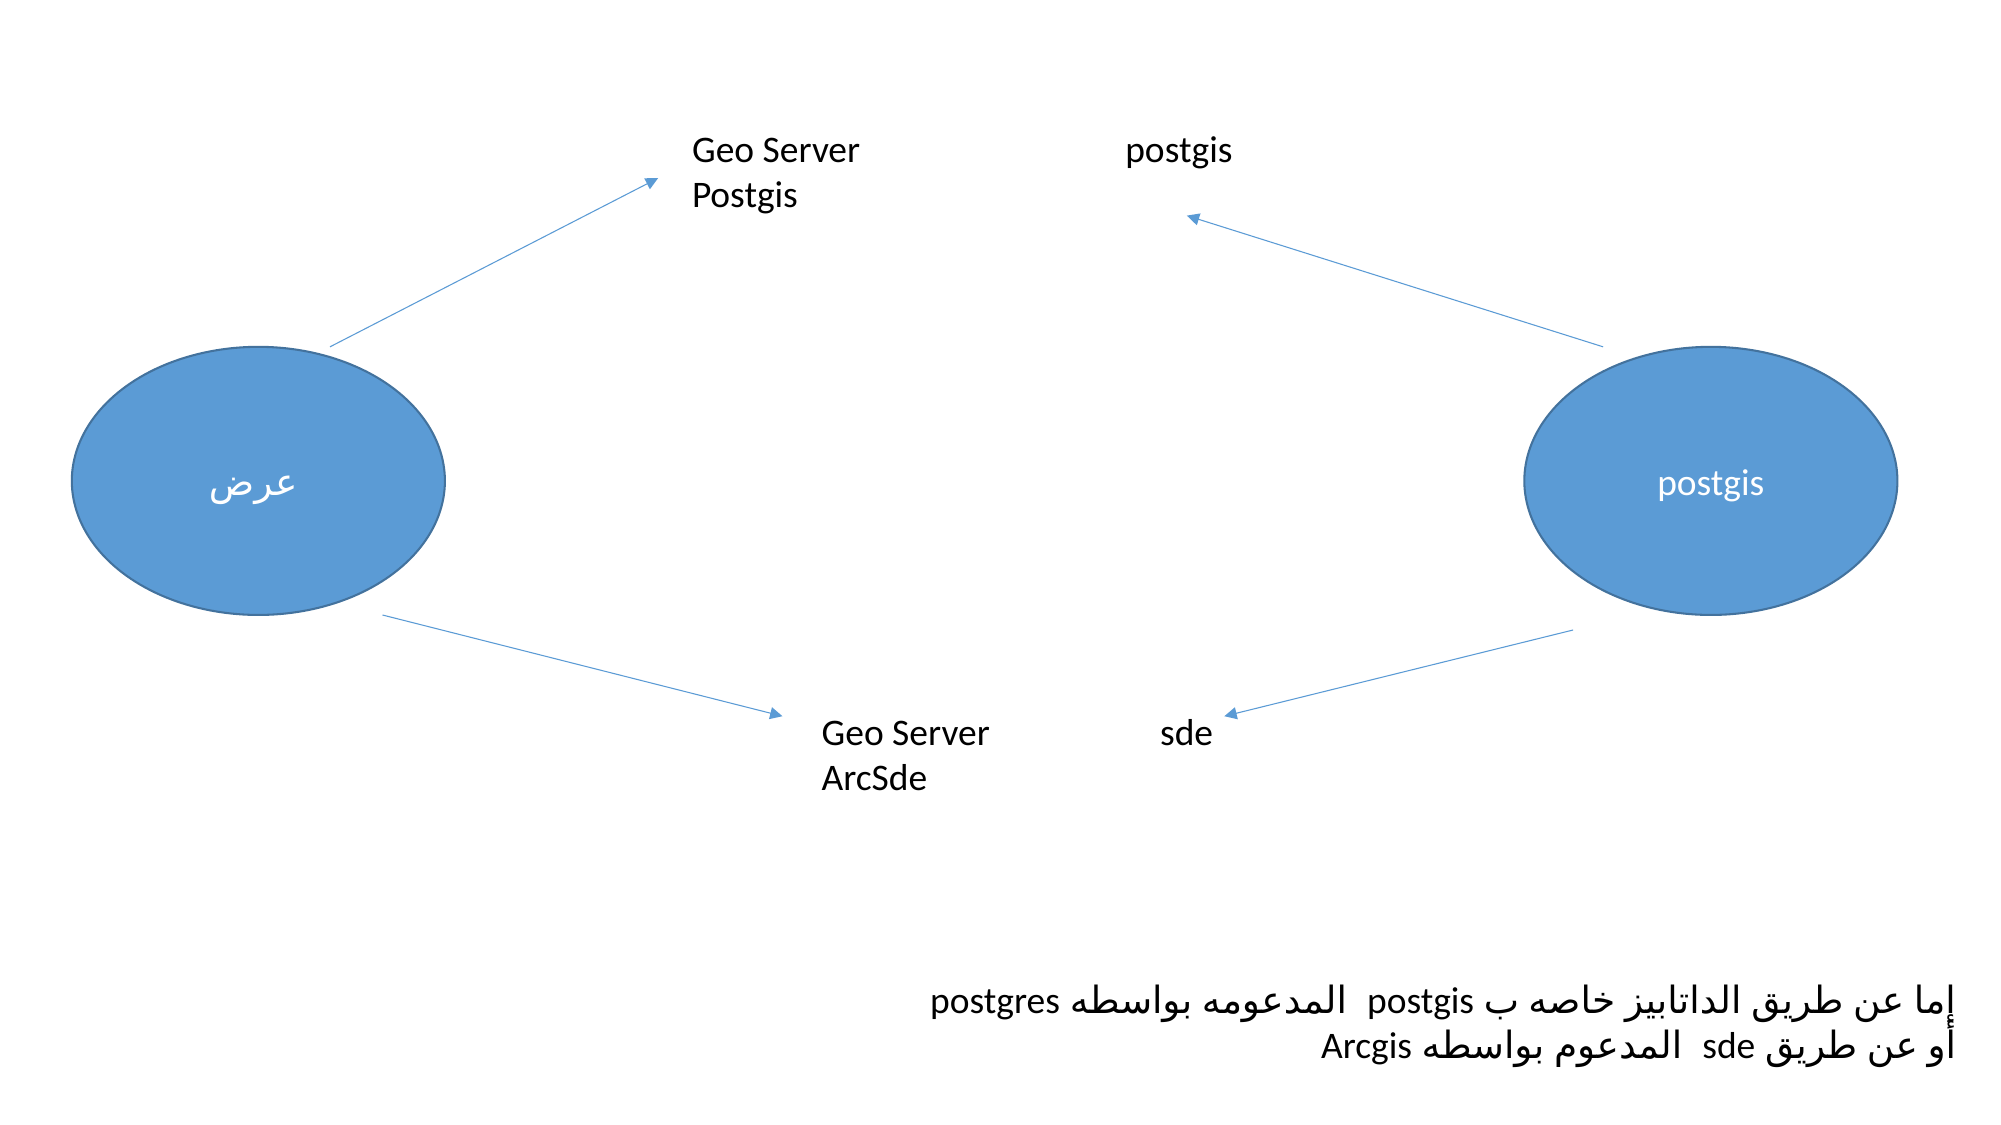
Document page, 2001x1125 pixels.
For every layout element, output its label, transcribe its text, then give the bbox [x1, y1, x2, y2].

text_box sde [1145, 700, 1229, 761]
text_box Geo Server Postgis [677, 117, 876, 223]
text_box عرض [70, 345, 446, 616]
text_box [1224, 629, 1574, 717]
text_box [1186, 215, 1604, 347]
text_box Geo Server ArcSde [806, 700, 1006, 806]
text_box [382, 614, 783, 717]
text_box postgis [1523, 345, 1899, 616]
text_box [329, 178, 659, 347]
text_box إما عن طريق الداتابيز خاصه ب postgis المدعومه بواسطه postgres أو عن طريق sde المدعوم بواسطه Arcgis [915, 969, 1972, 1074]
text_box postgis [1110, 118, 1248, 178]
